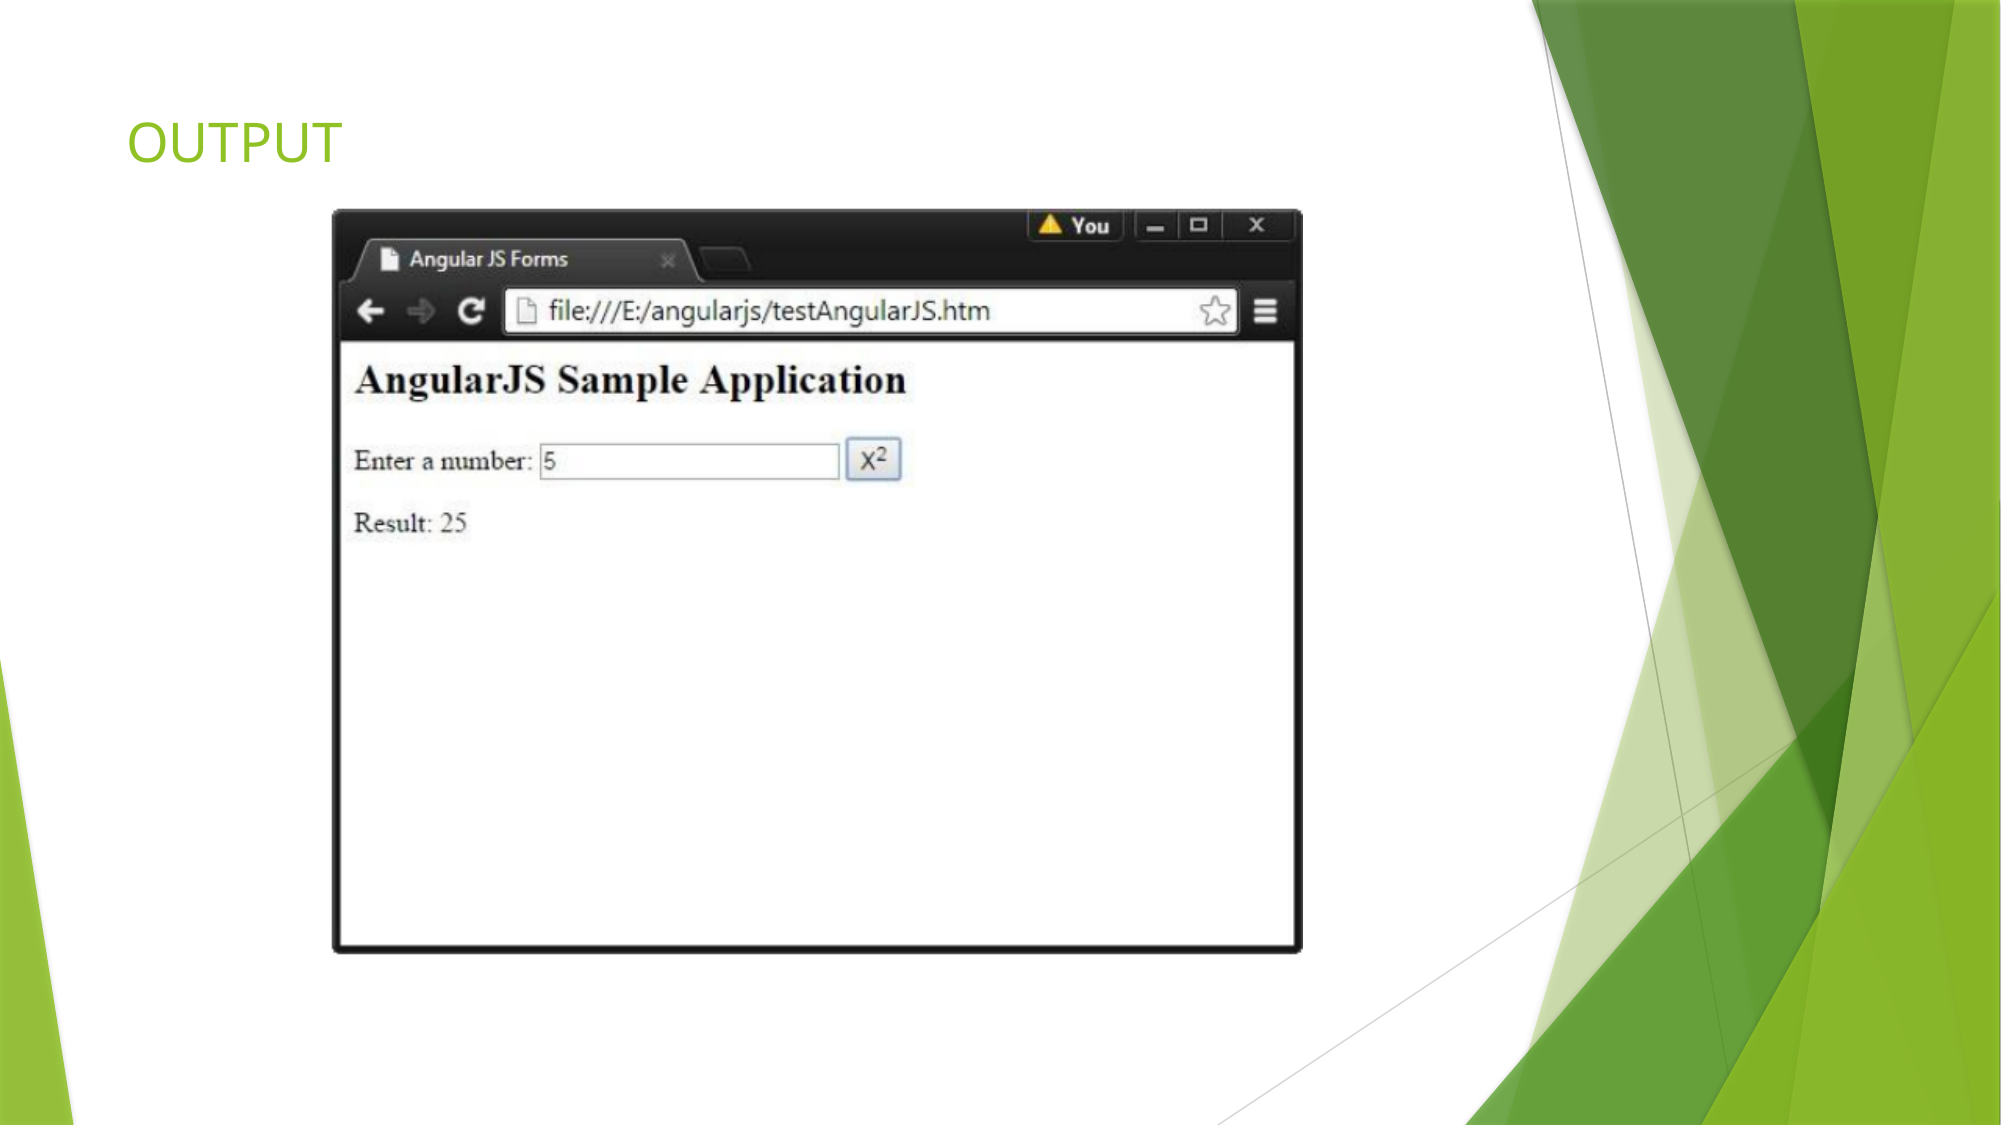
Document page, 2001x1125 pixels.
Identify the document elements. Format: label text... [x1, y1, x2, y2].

picture [328, 206, 1304, 956]
title OUTPUT [111, 99, 1522, 181]
